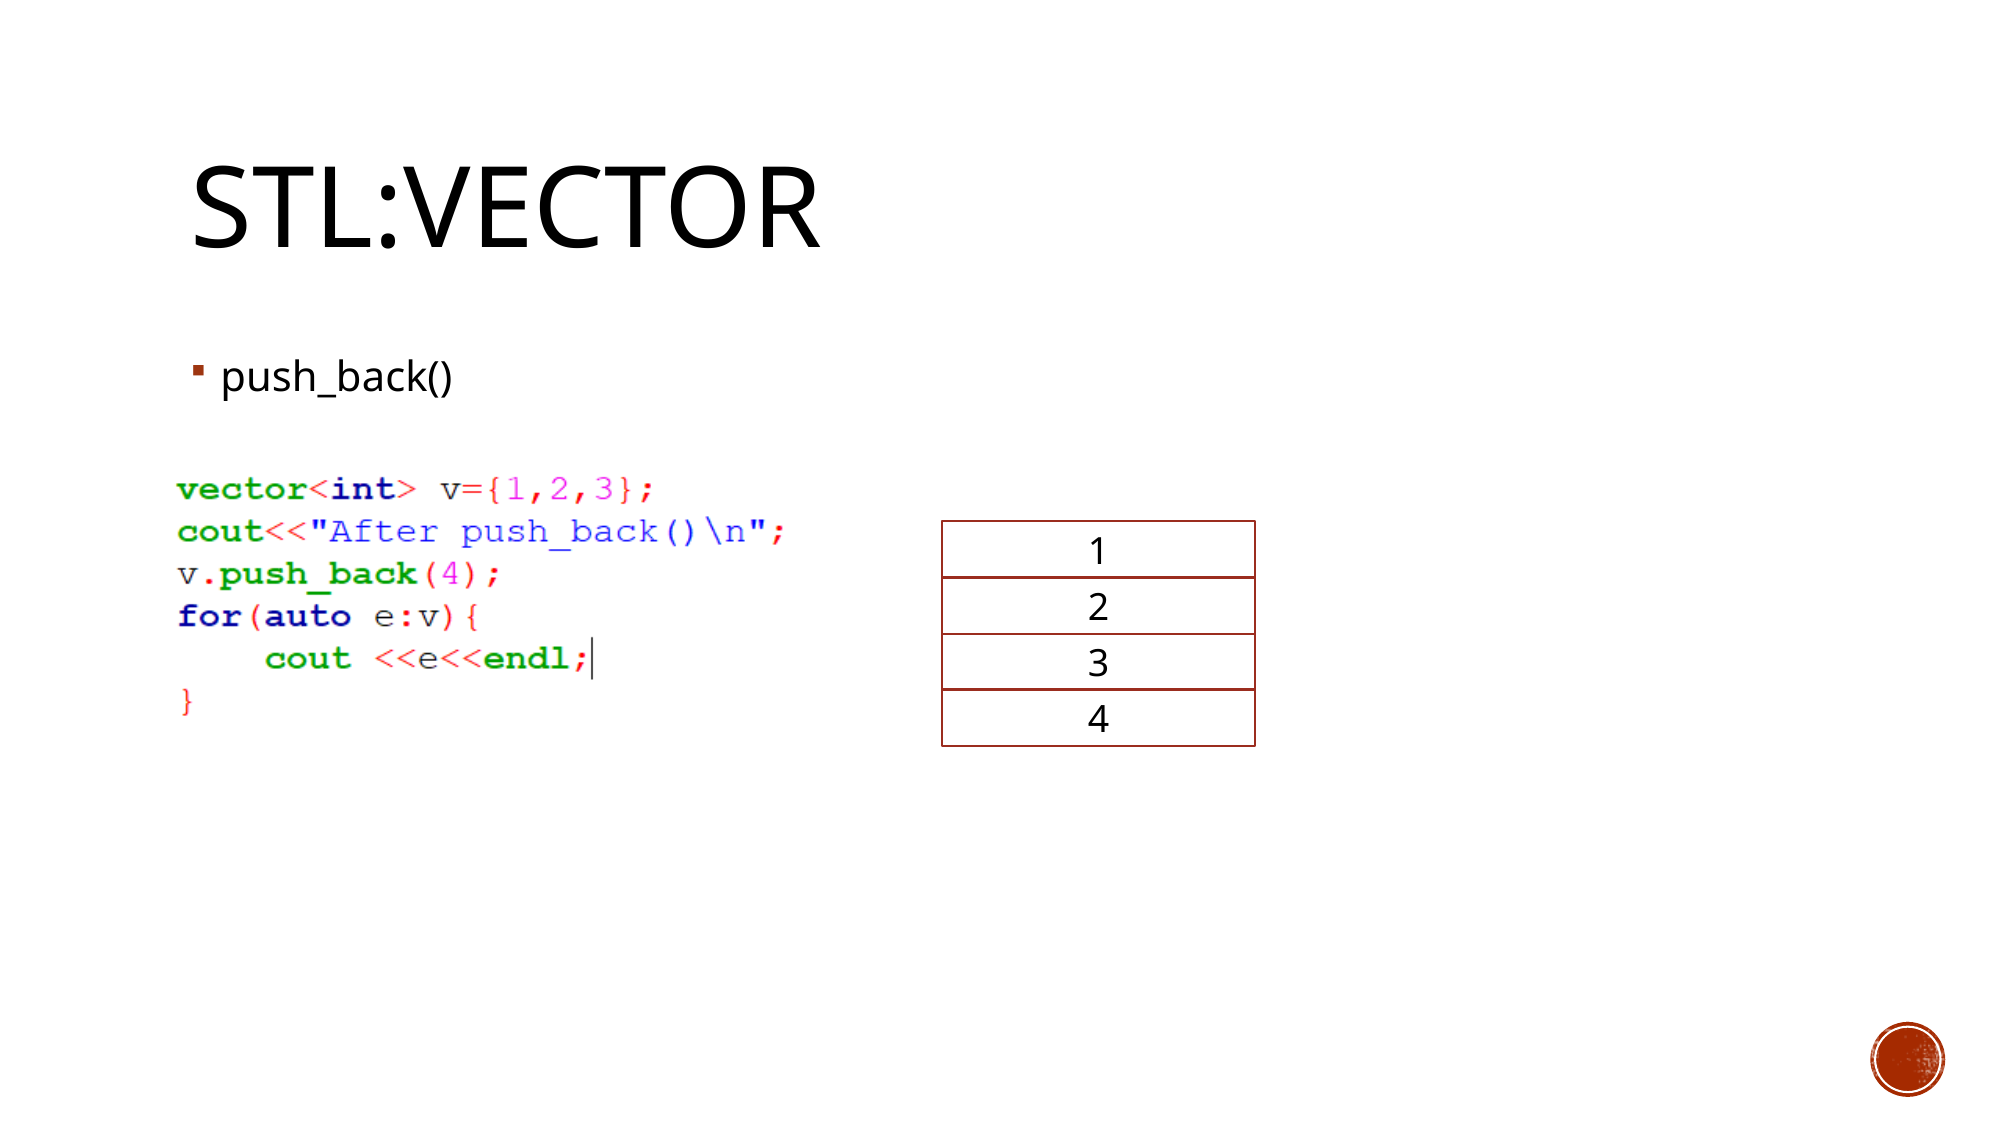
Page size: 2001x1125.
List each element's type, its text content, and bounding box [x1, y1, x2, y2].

text_box 1 [941, 520, 1256, 576]
picture [161, 468, 914, 719]
title STL:Vector [175, 79, 1826, 344]
list push_back() [175, 348, 1826, 1013]
text_box 2 [941, 576, 1256, 633]
text_box 4 [941, 688, 1256, 747]
text_box 3 [941, 633, 1256, 688]
